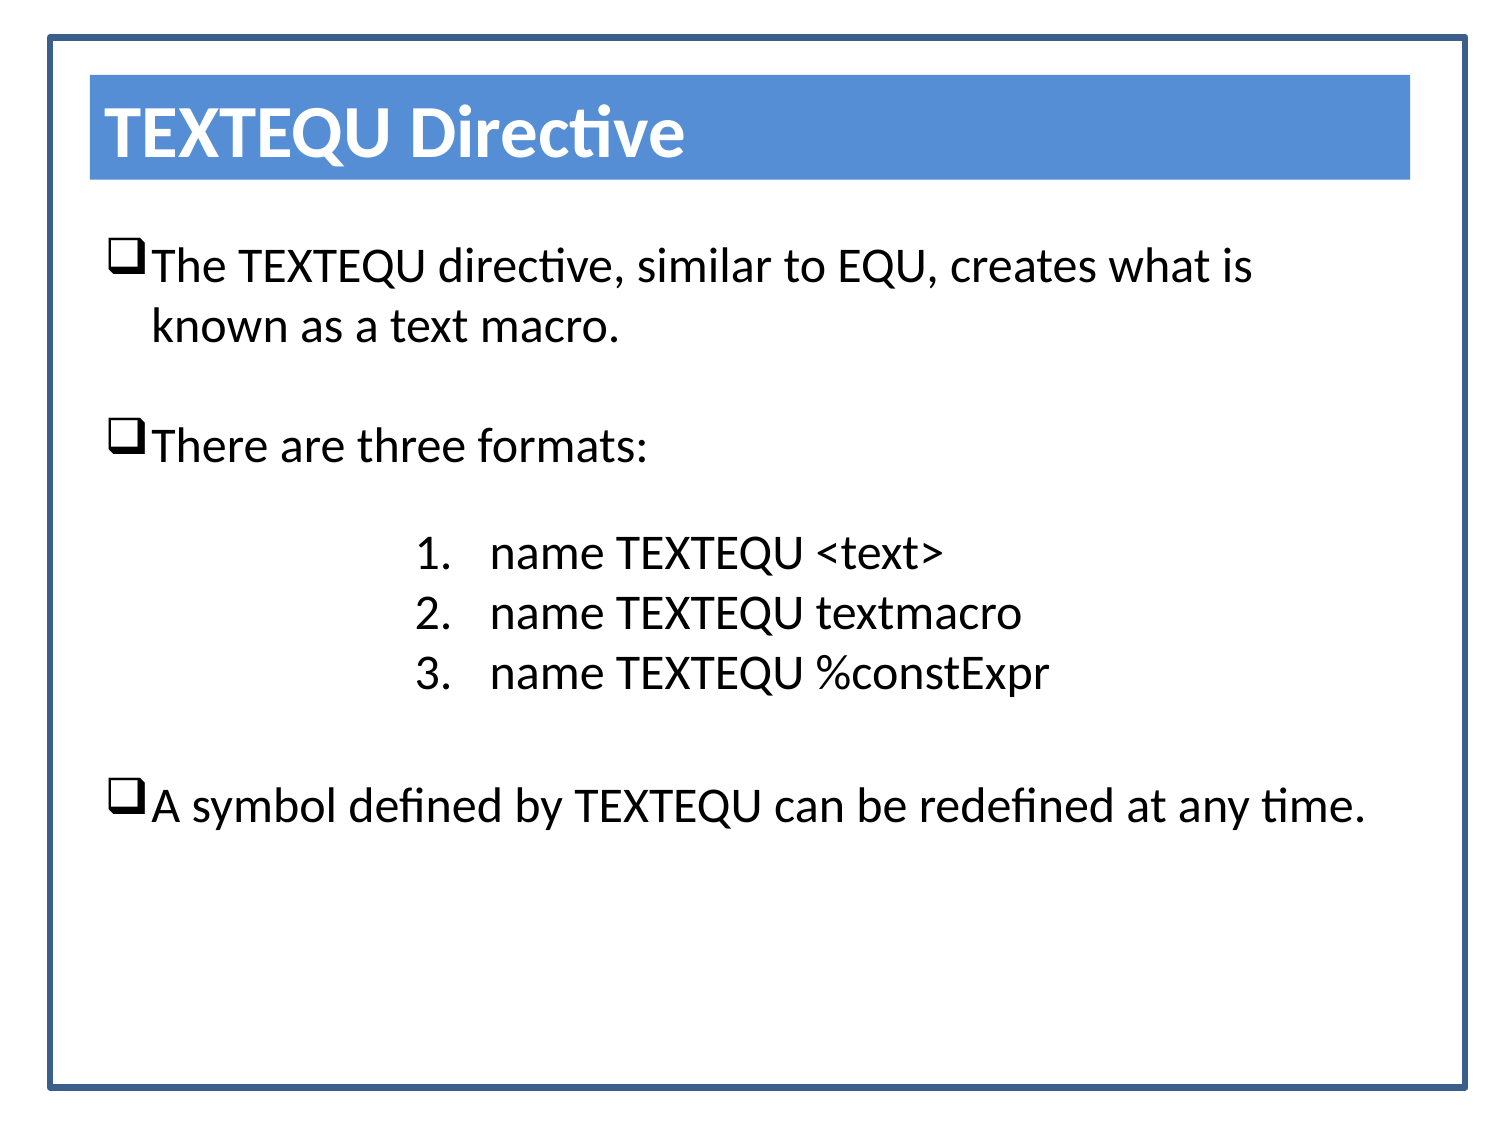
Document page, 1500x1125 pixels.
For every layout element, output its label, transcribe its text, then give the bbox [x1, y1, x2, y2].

text_box The TEXTEQU directive, similar to EQU, creates what is known as a text macro. There are three formats: A symbol defined by TEXTEQU can be redefined at any time. [89, 224, 1411, 840]
text_box [48, 35, 1467, 1089]
text_box name TEXTEQU <text> name TEXTEQU textmacro name TEXTEQU %constExpr [399, 512, 1138, 753]
